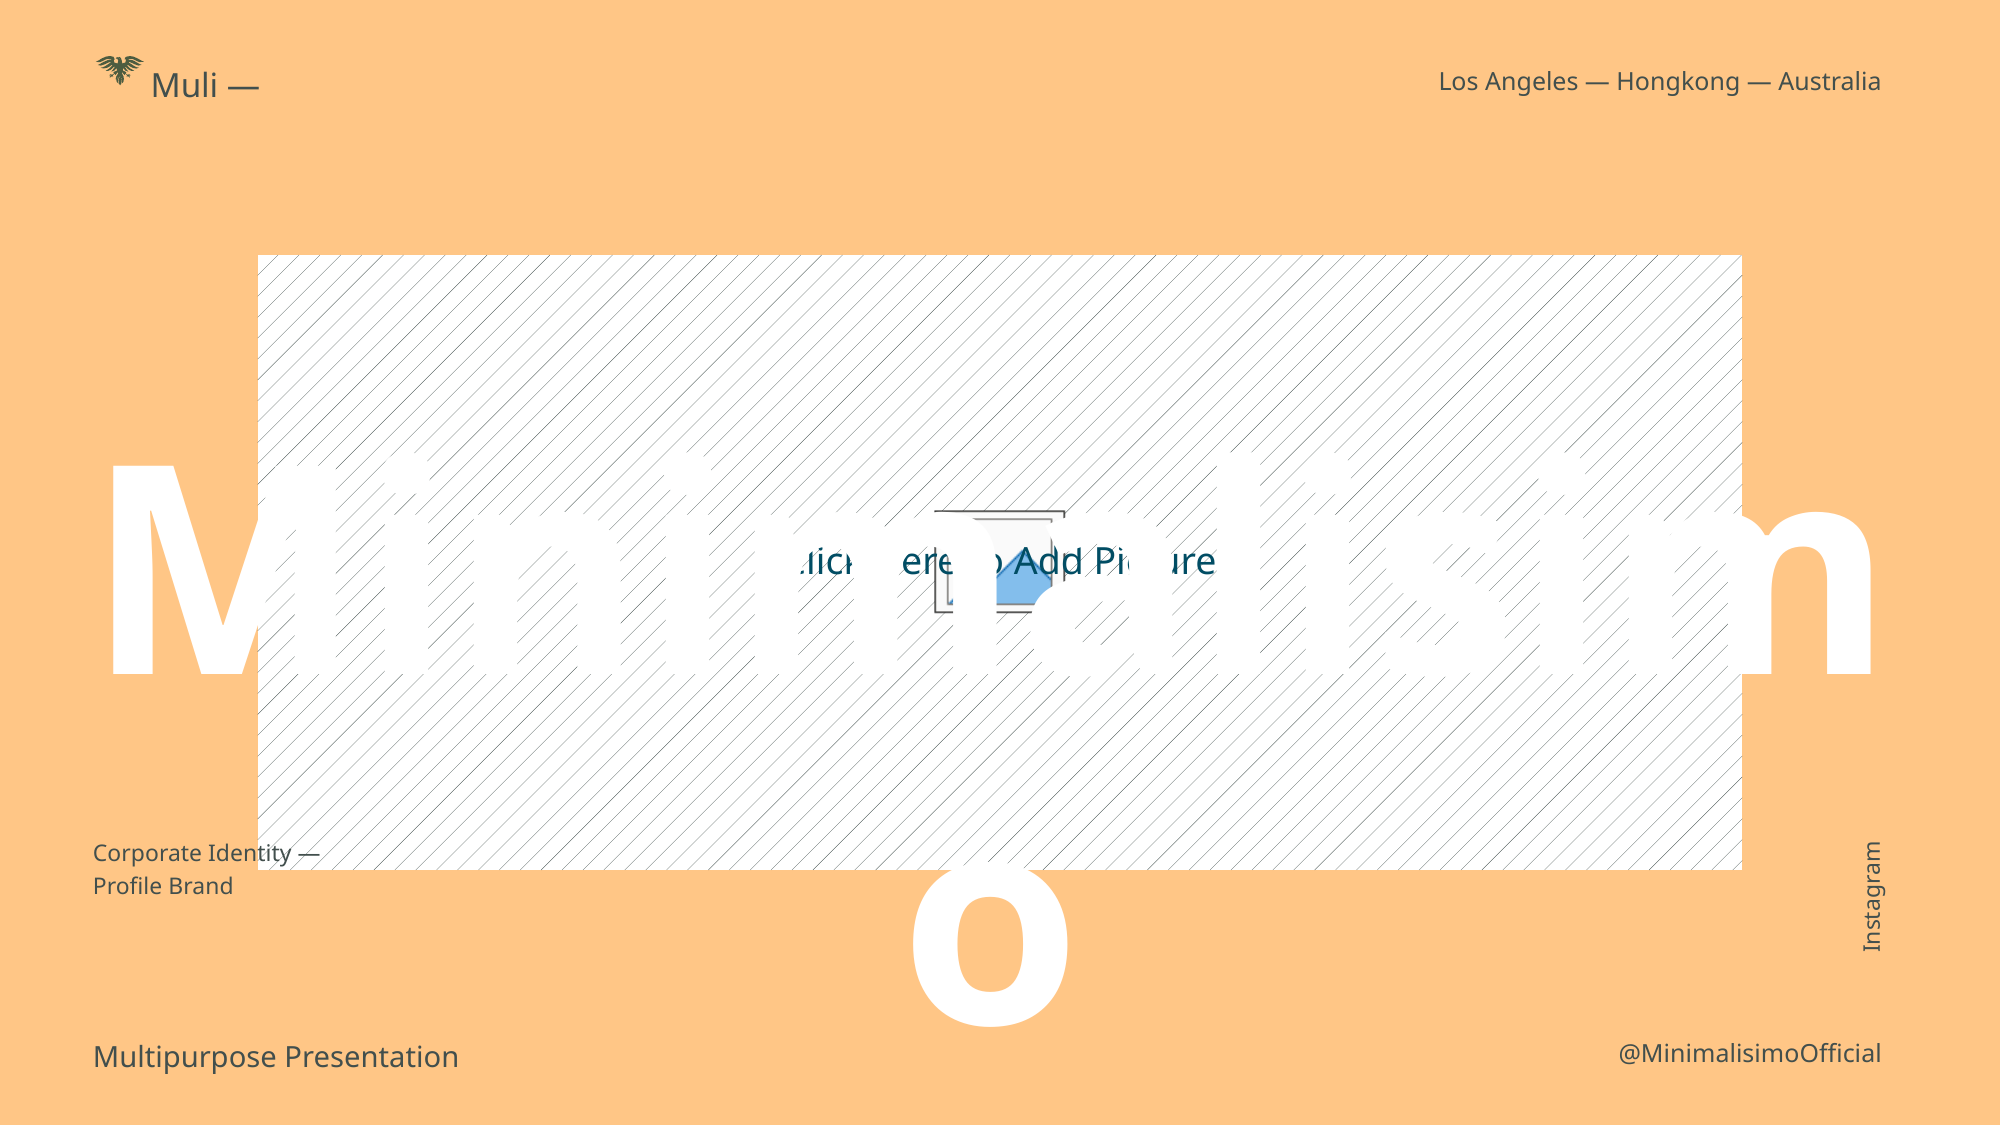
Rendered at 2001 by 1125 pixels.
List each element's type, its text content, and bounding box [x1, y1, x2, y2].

text_box Los Angeles — Hongkong — Australia [1310, 43, 1897, 103]
text_box [95, 56, 144, 86]
text_box Muli — [135, 36, 450, 112]
picture [257, 254, 1743, 870]
text_box Minimalisimo [16, 375, 1965, 1091]
